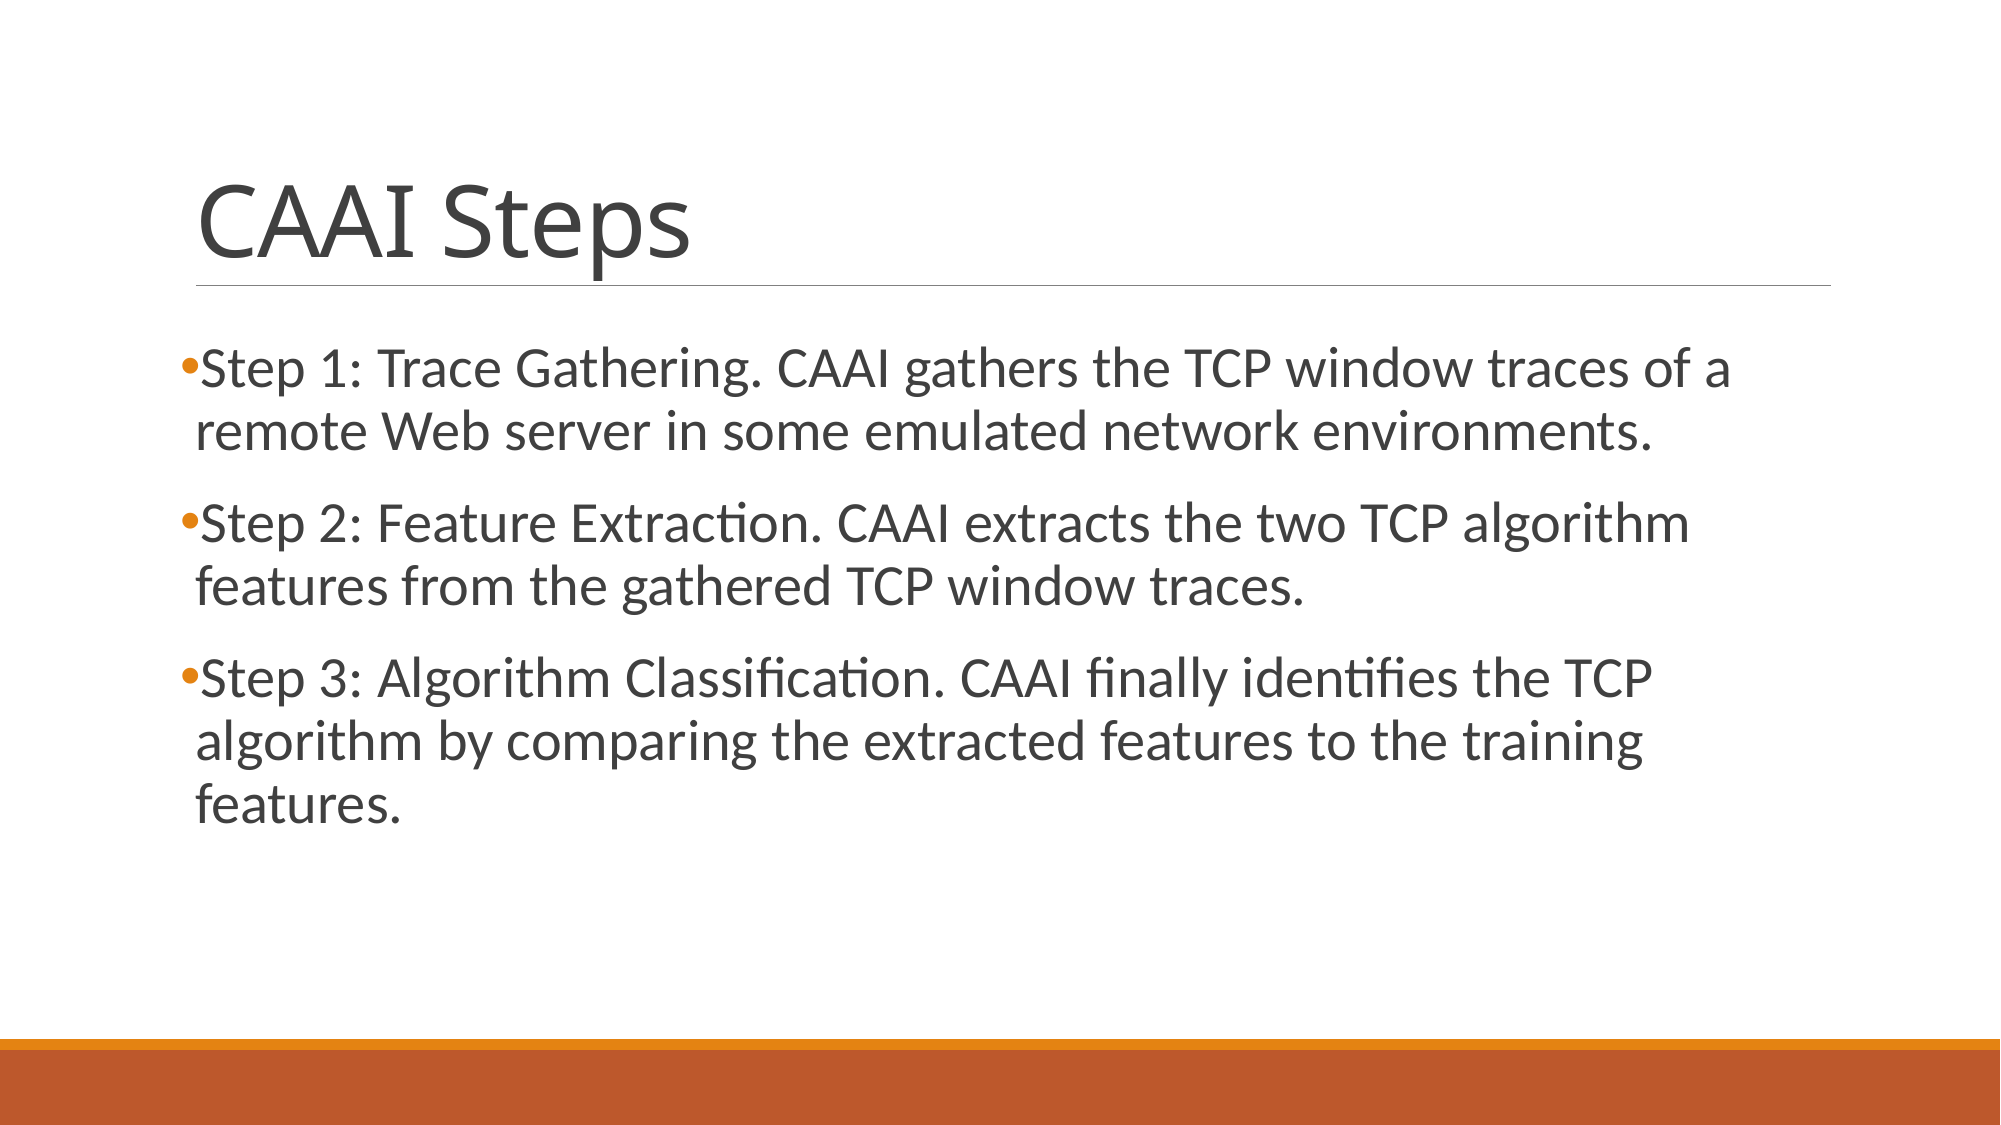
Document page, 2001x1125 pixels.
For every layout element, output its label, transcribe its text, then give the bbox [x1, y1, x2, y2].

title CAAI Steps [180, 47, 1830, 285]
list Step 1: Trace Gathering. CAAI gathers the TCP window traces of a remote Web server in some emulated network environments. Step 2: Feature Extraction. CAAI extracts the two TCP algorithm features from the gathered TCP window traces. Step 3: Algorithm Classification. CAAI finally identifies the TCP algorithm by comparing the extracted features to the training features. [180, 302, 1830, 963]
